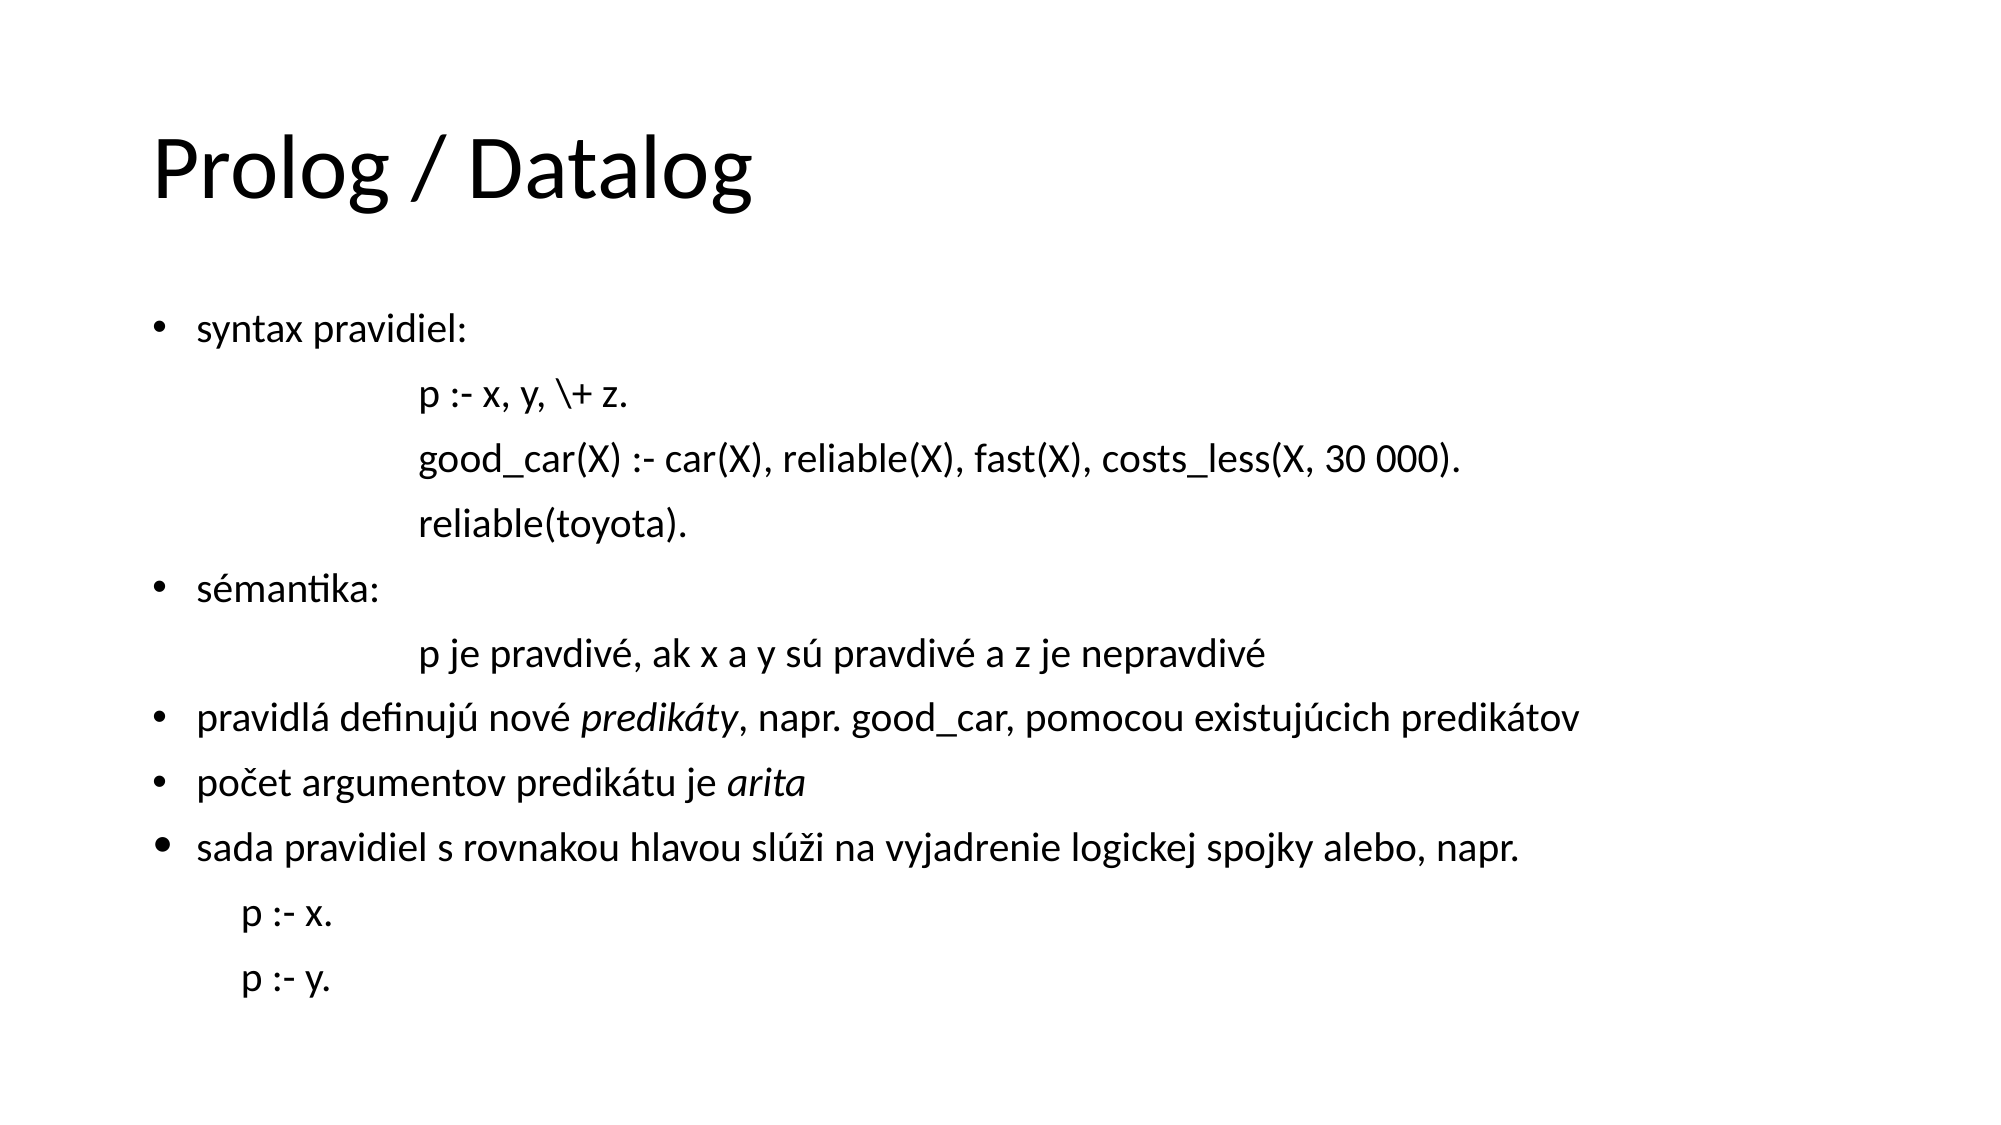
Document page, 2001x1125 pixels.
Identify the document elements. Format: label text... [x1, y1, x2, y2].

text_box Prolog / Datalog [137, 59, 1863, 277]
text_box syntax pravidiel: p :- x, y, \+ z. good_car(X) :- car(X), reliable(X), fast(X), costs_less(X, 30 000). reliable(toyota). sémantika: p je pravdivé, ak x a y sú pravdivé a z je nepravdivé pravidlá definujú nové predikáty, napr. good_car, pomocou existujúcich predikátov počet argumentov predikátu je arita sada pravidiel s rovnakou hlavou slúži na vyjadrenie logickej spojky alebo, napr. p :- x. p :- y. [137, 299, 1863, 1013]
